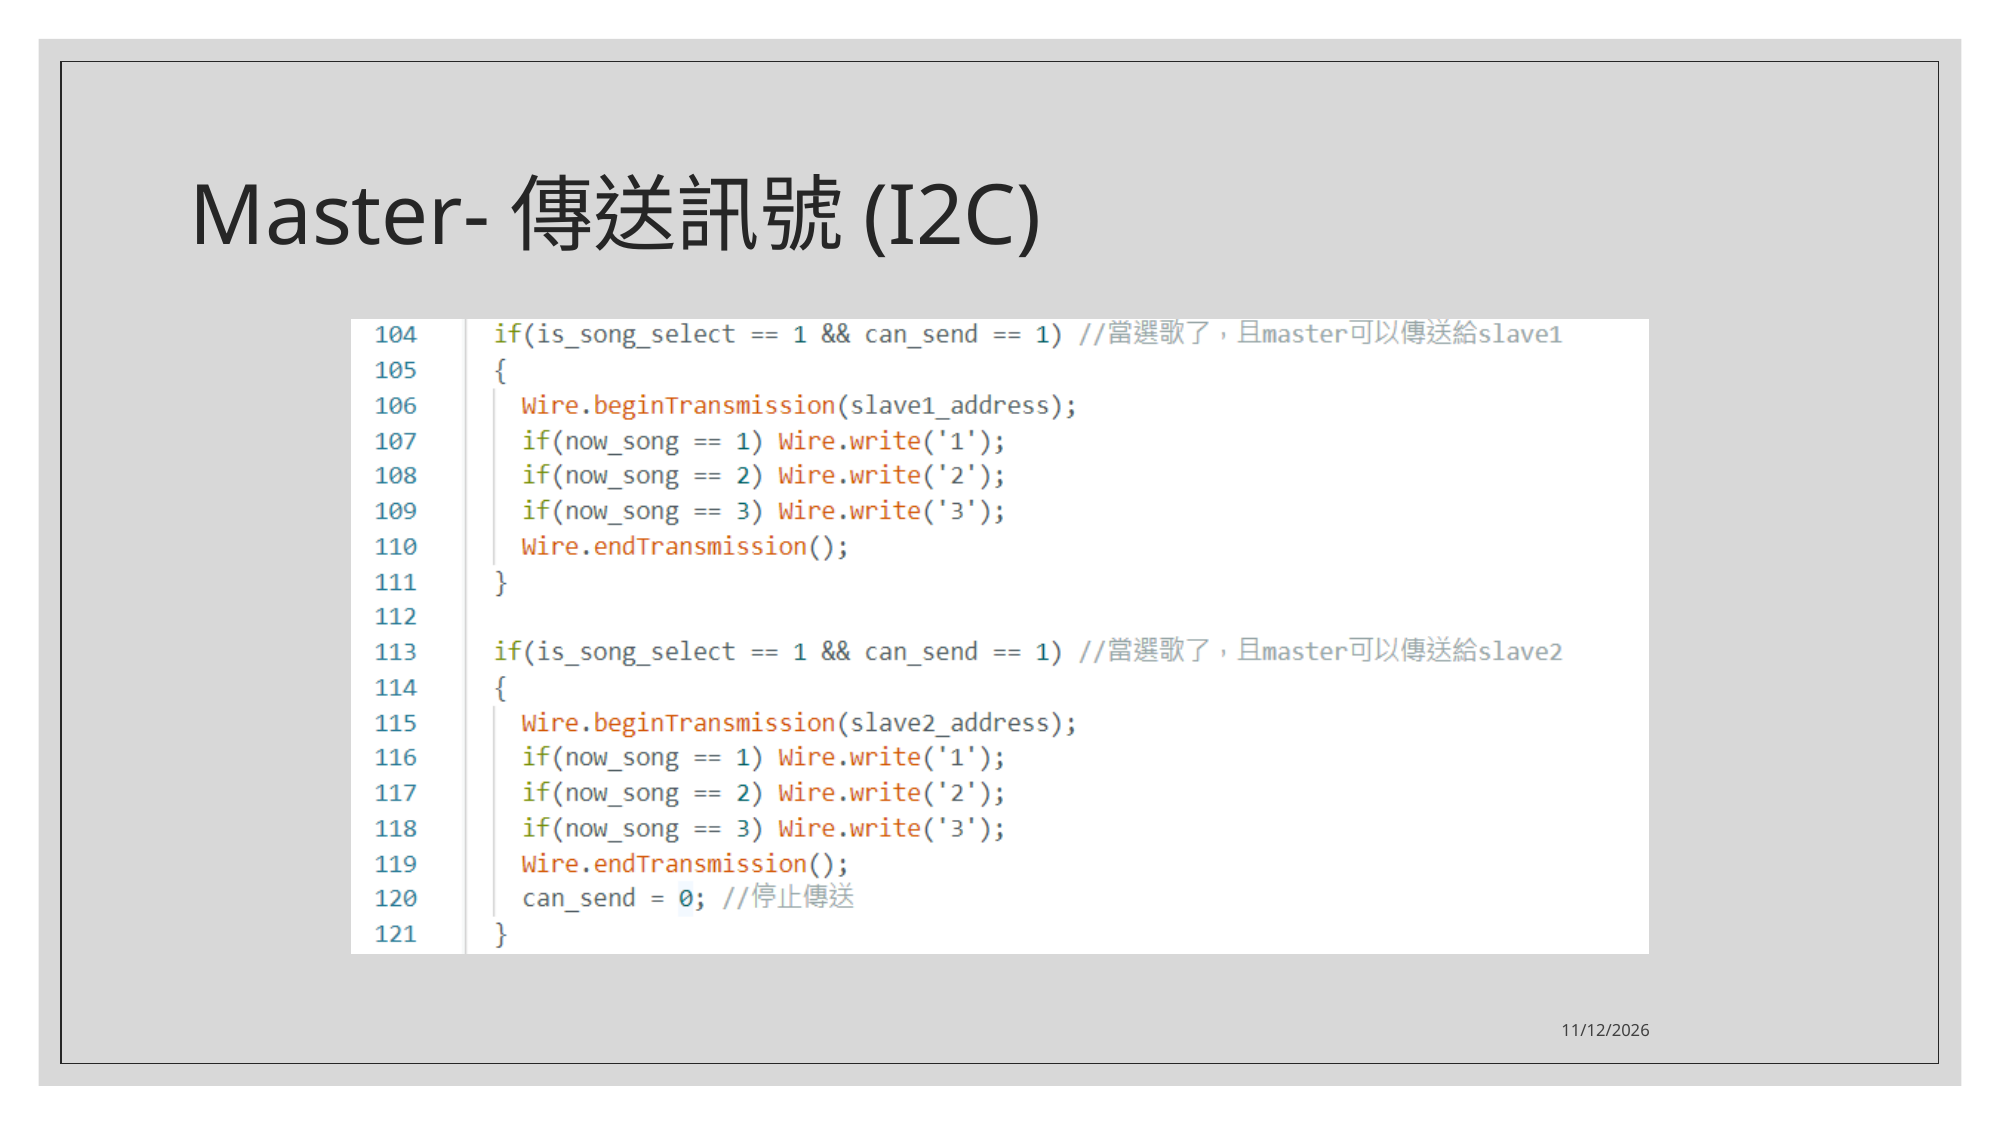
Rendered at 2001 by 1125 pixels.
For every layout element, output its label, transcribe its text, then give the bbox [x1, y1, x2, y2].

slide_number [1190, 990, 1665, 1050]
title Master-傳送訊號(I2C) [174, 105, 1825, 331]
picture [351, 319, 1649, 954]
